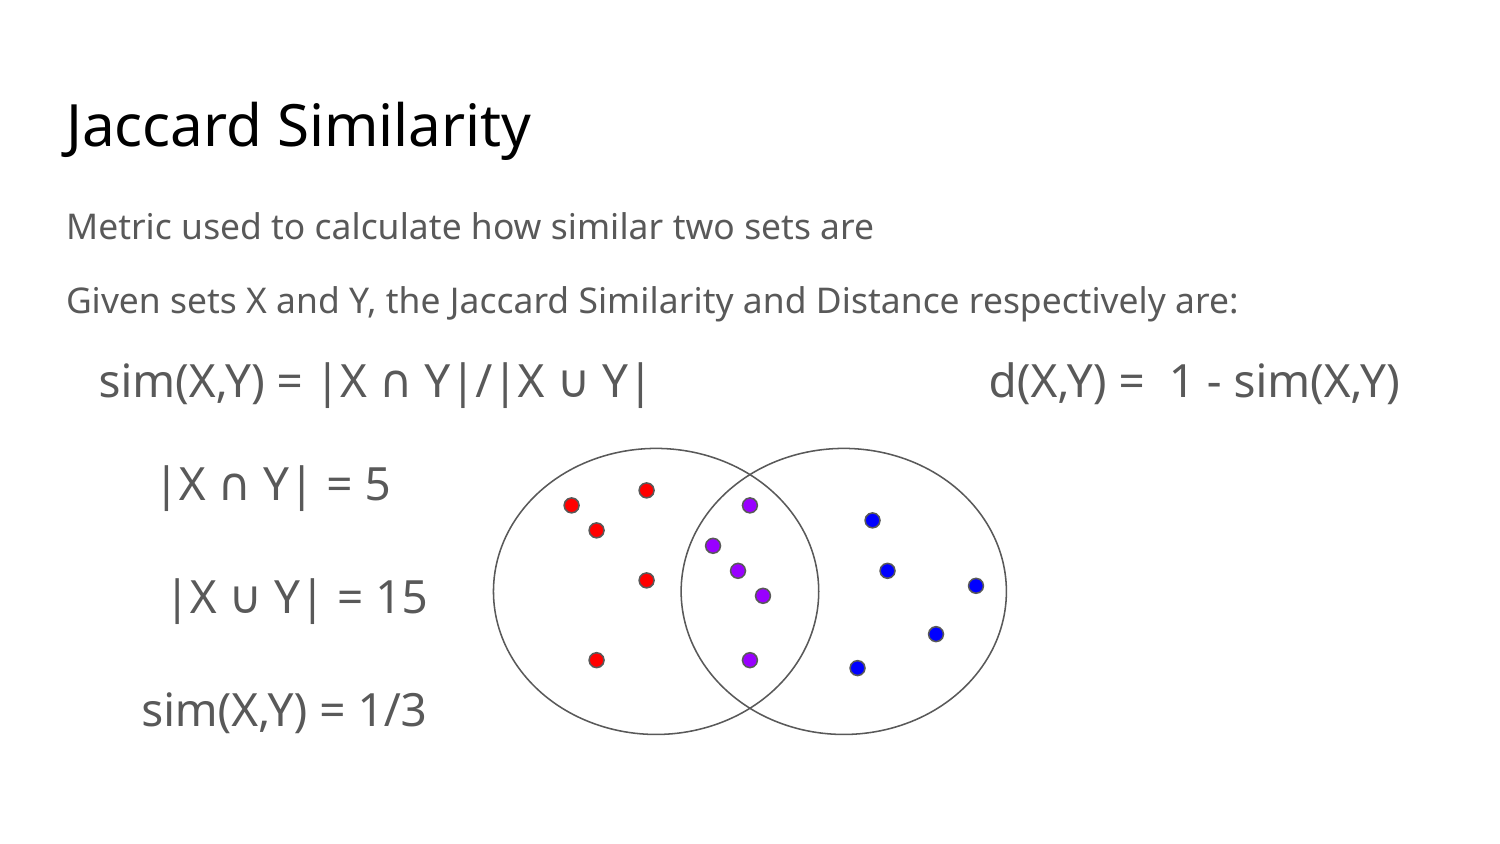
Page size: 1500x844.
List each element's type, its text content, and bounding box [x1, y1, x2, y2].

list Metric used to calculate how similar two sets are Given sets X and Y, the Jaccard Similarity and Distance respectively are: sim(X,Y) = |X ∩ Y|/|X ∪ Y| d(X,Y) = 1 - sim(X,Y) [51, 189, 1449, 750]
text_box sim(X,Y) = 1/3 [92, 665, 453, 751]
text_box |X ∪ Y| = 15 [92, 552, 453, 638]
text_box |X ∩ Y| = 5 [92, 440, 453, 526]
title Jaccard Similarity [51, 72, 1449, 189]
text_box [493, 448, 1007, 735]
